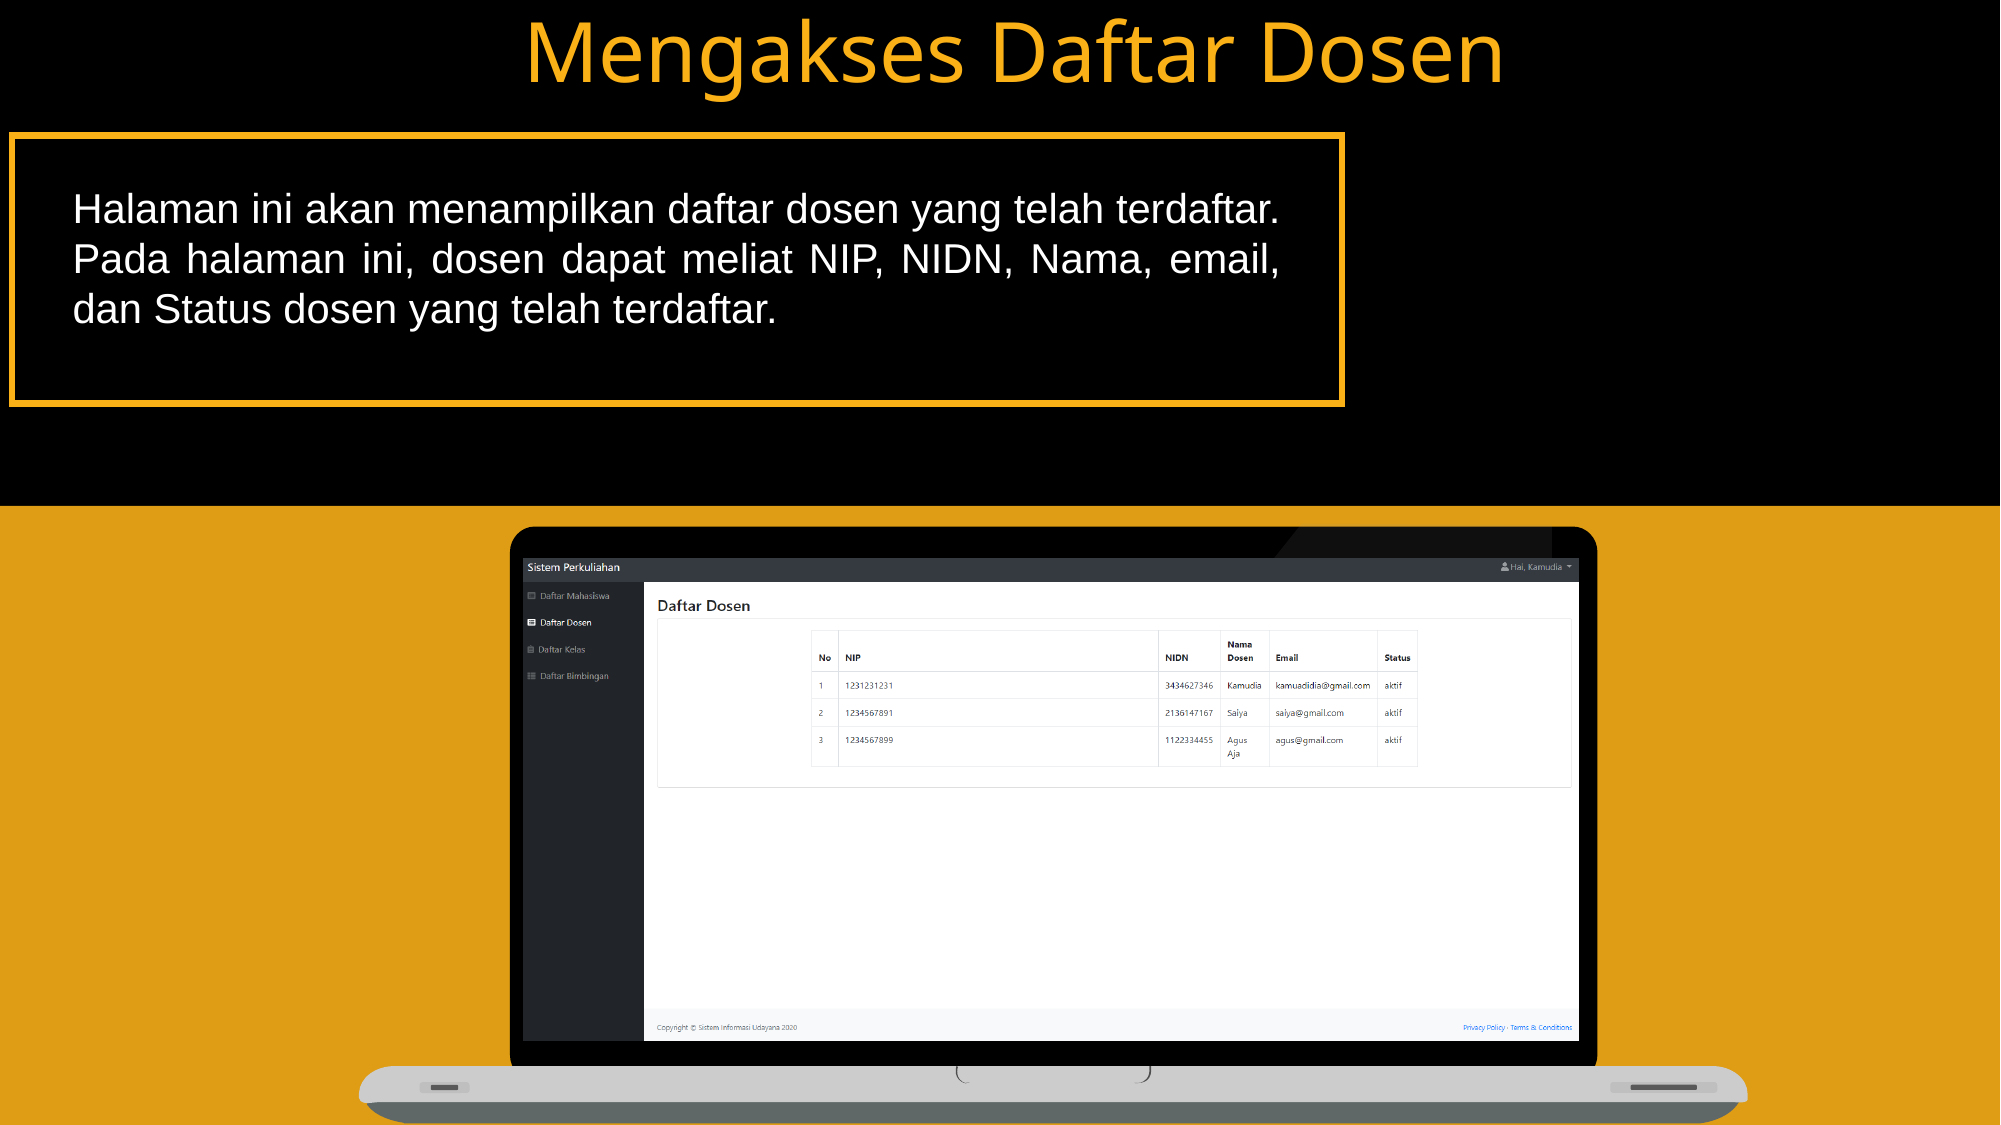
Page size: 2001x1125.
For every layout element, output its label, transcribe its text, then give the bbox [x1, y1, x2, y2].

text_box [0, 505, 2000, 1125]
picture [523, 558, 1579, 1041]
text_box [11, 134, 1343, 405]
list Mengakses Daftar Dosen [66, 0, 1965, 115]
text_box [353, 521, 1752, 1125]
